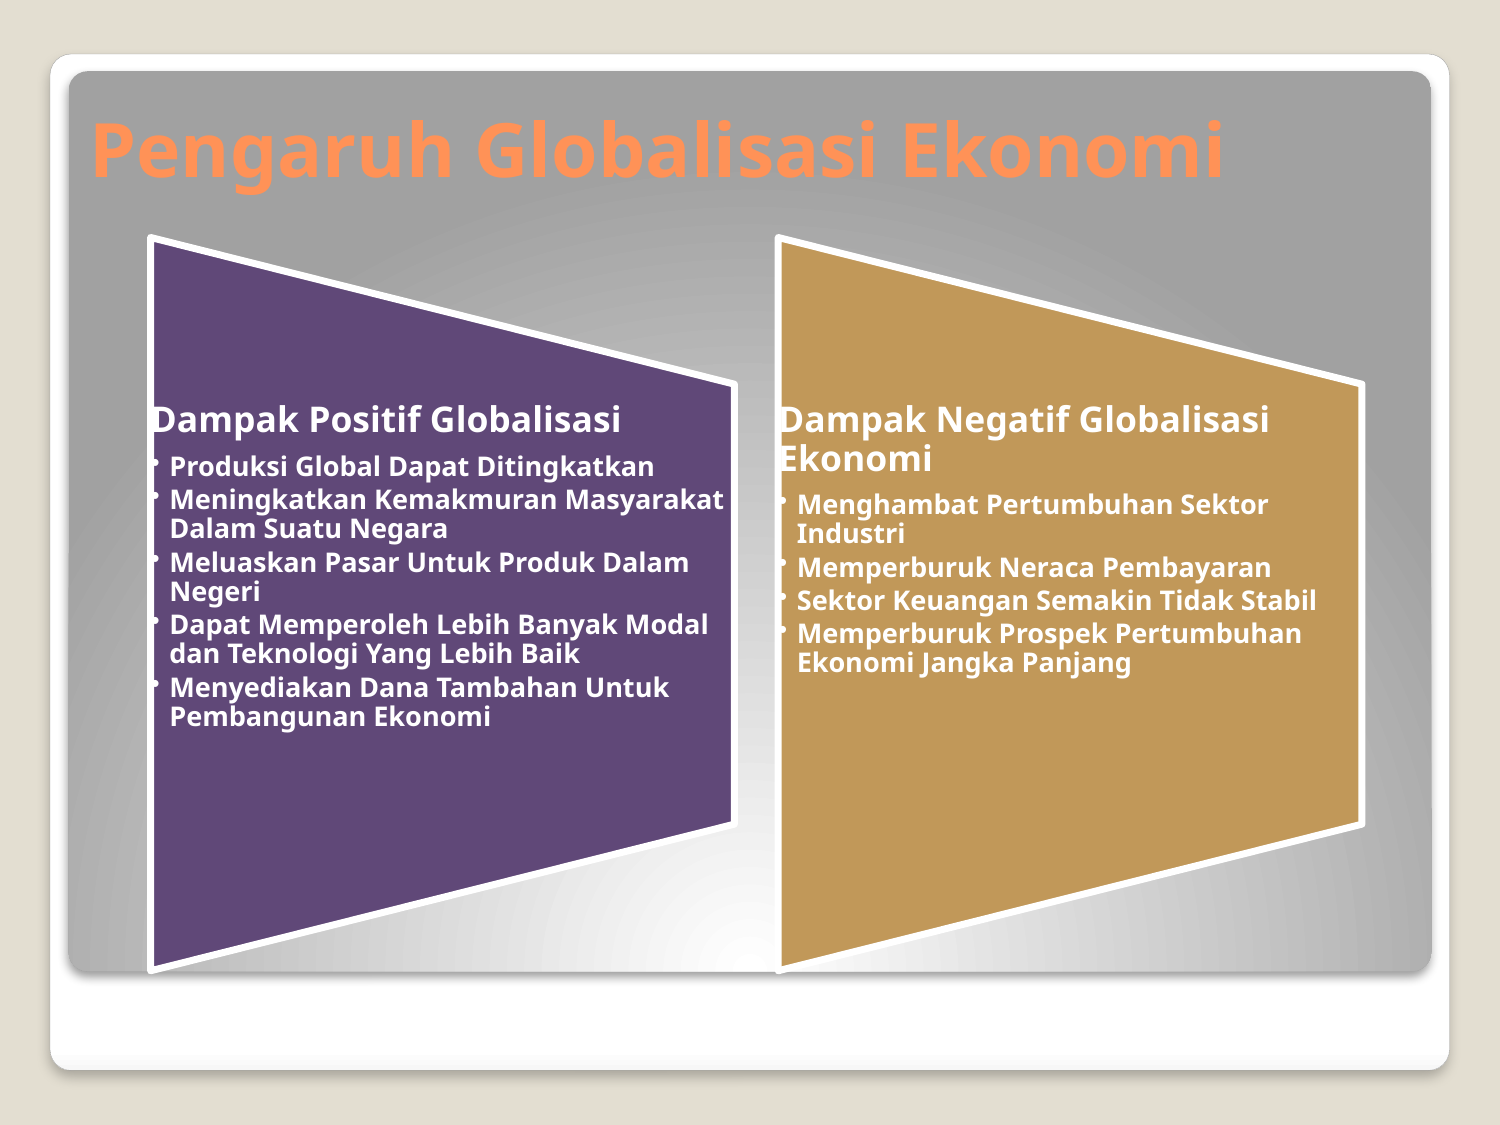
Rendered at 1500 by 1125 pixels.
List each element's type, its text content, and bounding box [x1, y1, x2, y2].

title Pengaruh Globalisasi Ekonomi [75, 75, 1418, 200]
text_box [149, 237, 1363, 972]
